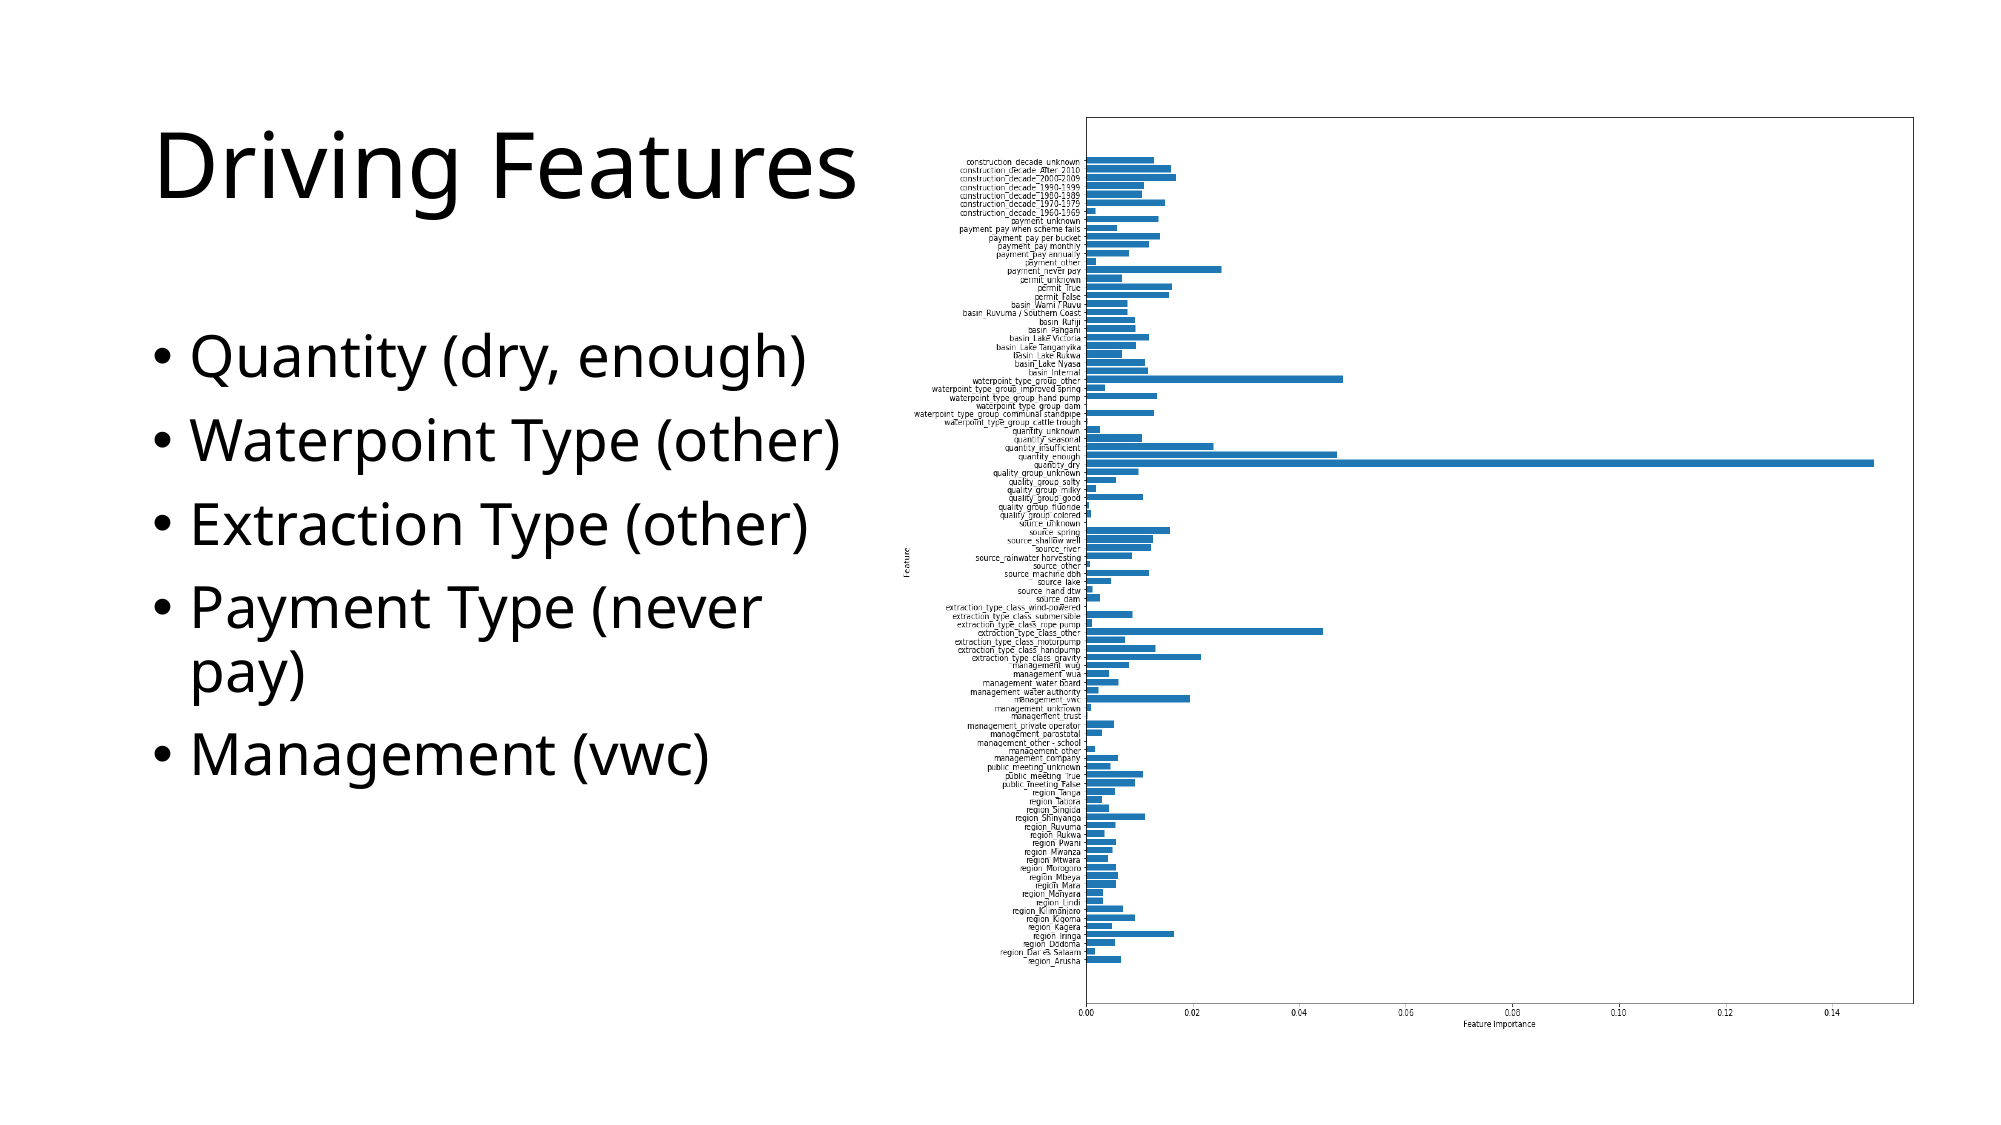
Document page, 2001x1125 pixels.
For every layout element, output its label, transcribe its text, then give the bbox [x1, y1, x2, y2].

list Quantity (dry, enough) Waterpoint Type (other) Extraction Type (other) Payment Type (never pay) Management (vwc) [137, 319, 898, 1034]
title Driving Features [137, 59, 1863, 278]
picture [898, 111, 1918, 1034]
